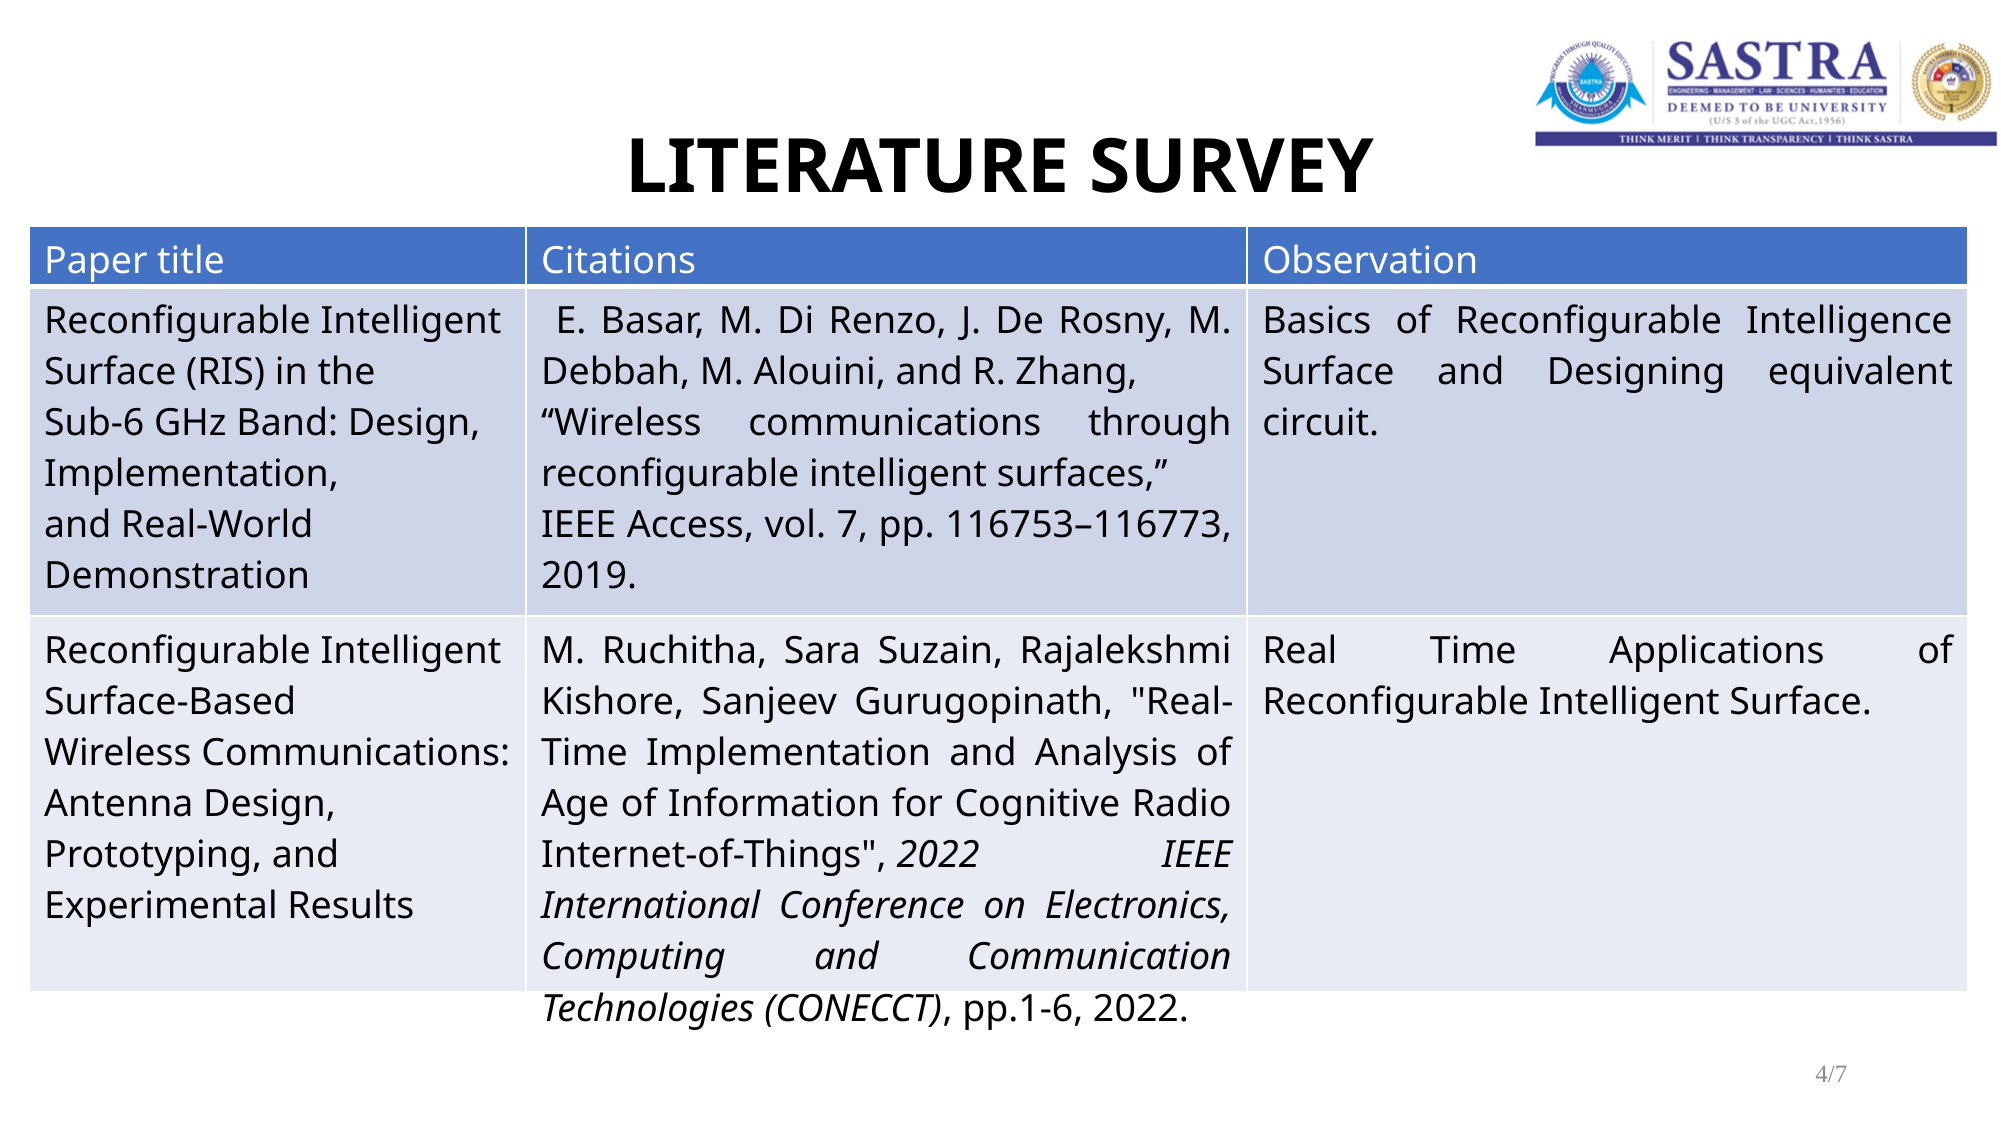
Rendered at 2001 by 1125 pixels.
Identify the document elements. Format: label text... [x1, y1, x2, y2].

table_cell M. Ruchitha, Sara Suzain, Rajalekshmi Kishore, Sanjeev Gurugopinath, "Real-Time Implementation and Analysis of Age of Information for Cognitive Radio Internet-of-Things", 2022 IEEE International Conference on Electronics, Computing and Communication Technologies (CONECCT), pp.1-6, 2022. [527, 617, 1246, 991]
table_header Citations [527, 227, 1246, 284]
table_header Observation [1248, 227, 1967, 284]
text_box LITERATURE SURVEY [500, 110, 1500, 215]
picture [1532, 22, 2000, 149]
table_cell Reconfigurable Intelligent Surface (RIS) in the Sub-6 GHz Band: Design, Implementation, and Real-World Demonstration [30, 289, 525, 615]
table_cell Real Time Applications of Reconfigurable Intelligent Surface. [1248, 617, 1967, 991]
table_cell Reconfigurable Intelligent Surface-Based Wireless Communications: Antenna Design, Prototyping, and Experimental Results [30, 617, 525, 991]
table_header Paper title [30, 227, 525, 284]
table_cell E. Basar, M. Di Renzo, J. De Rosny, M. Debbah, M. Alouini, and R. Zhang, ‘‘Wireless communications through reconfigurable intelligent surfaces,’’ IEEE Access, vol. 7, pp. 116753–116773, 2019. [527, 289, 1246, 615]
table_cell Basics of Reconfigurable Intelligence Surface and Designing equivalent circuit. [1248, 289, 1967, 615]
slide_number 4/7 [1412, 1042, 1863, 1103]
